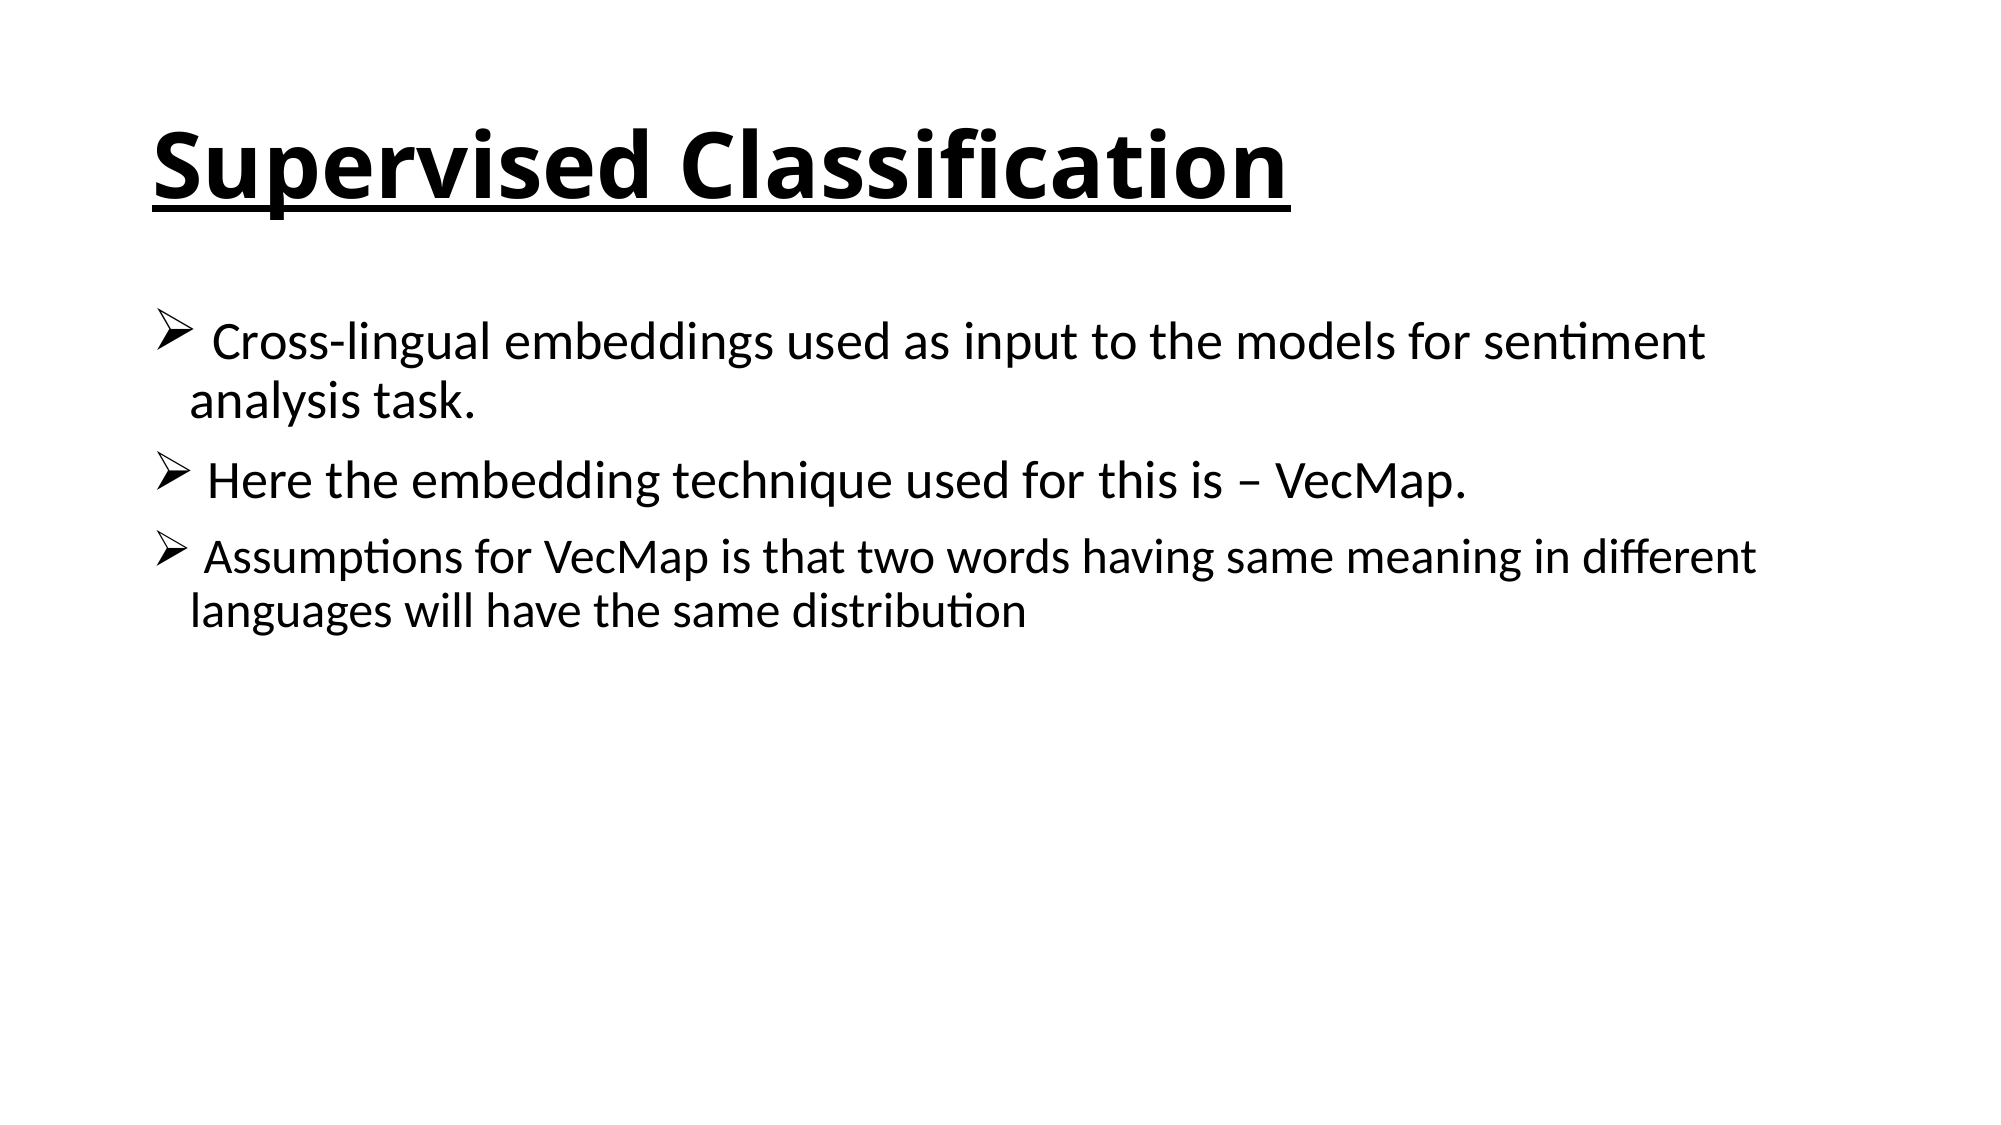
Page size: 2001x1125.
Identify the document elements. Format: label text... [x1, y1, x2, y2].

title Supervised Classification [137, 59, 1863, 278]
list Cross-lingual embeddings used as input to the models for sentiment analysis task. Here the embedding technique used for this is – VecMap. Assumptions for VecMap is that two words having same meaning in different languages will have the same distribution [137, 301, 1863, 1016]
